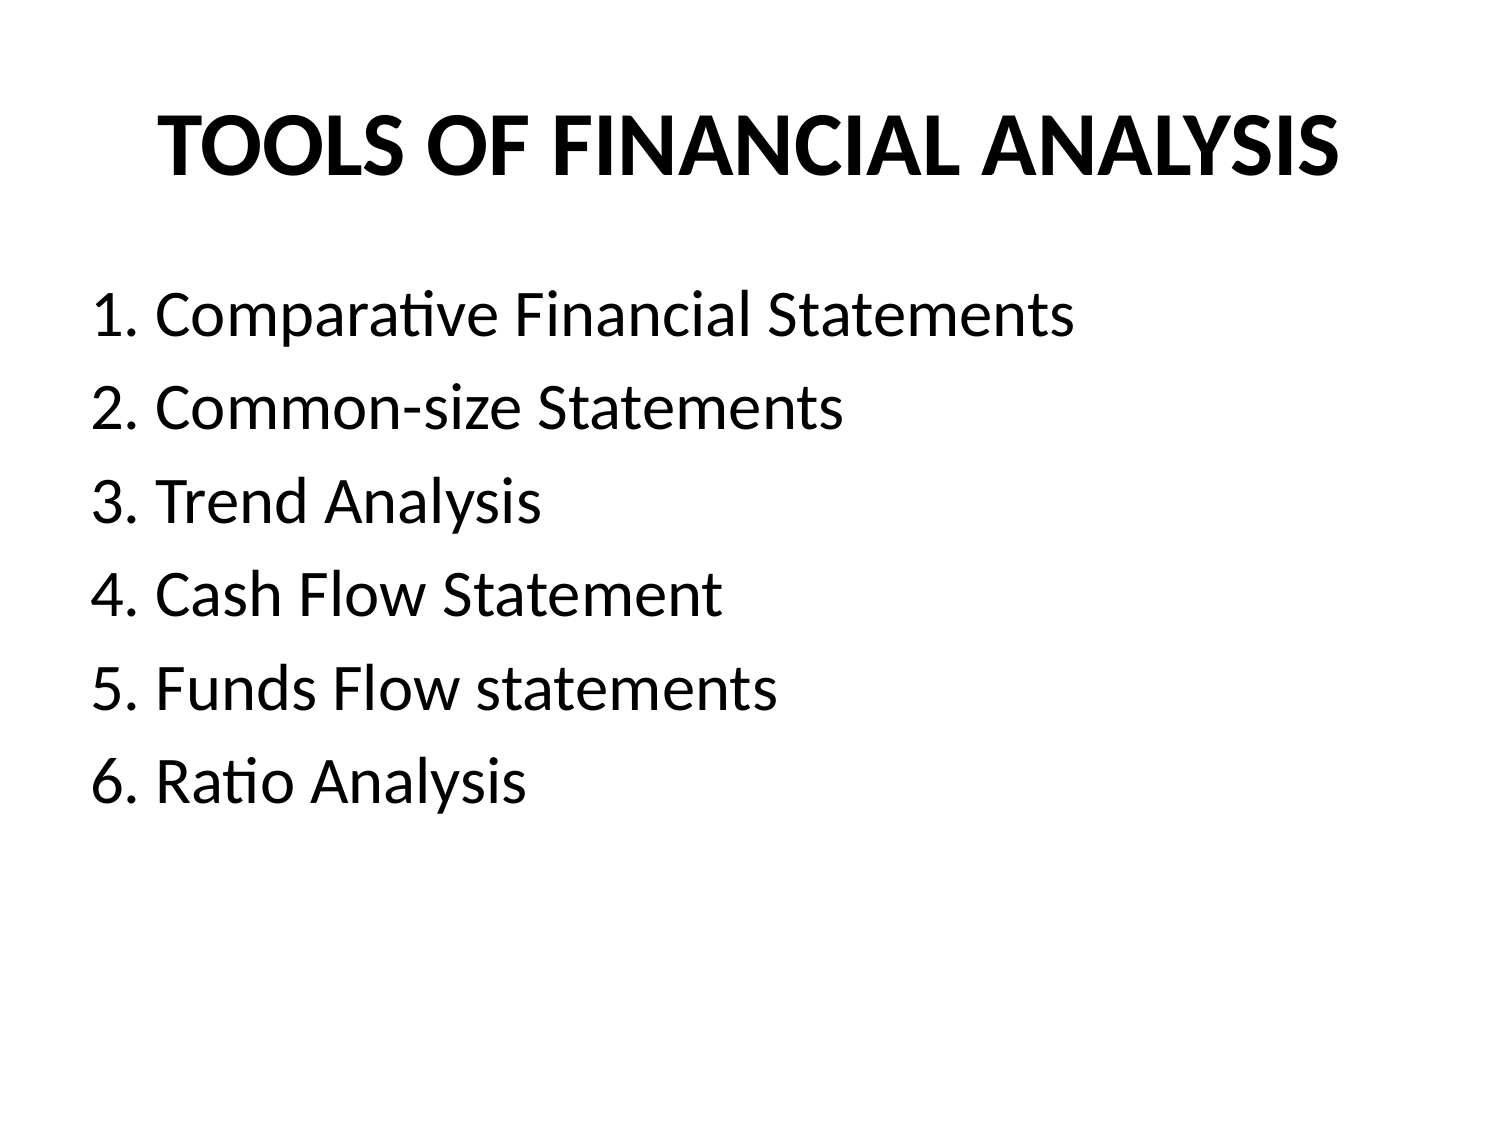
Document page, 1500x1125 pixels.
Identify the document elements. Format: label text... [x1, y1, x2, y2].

list 1. Comparative Financial Statements 2. Common-size Statements 3. Trend Analysis 4. Cash Flow Statement 5. Funds Flow statements 6. Ratio Analysis [75, 262, 1425, 1005]
title TOOLS OF FINANCIAL ANALYSIS [75, 45, 1425, 233]
